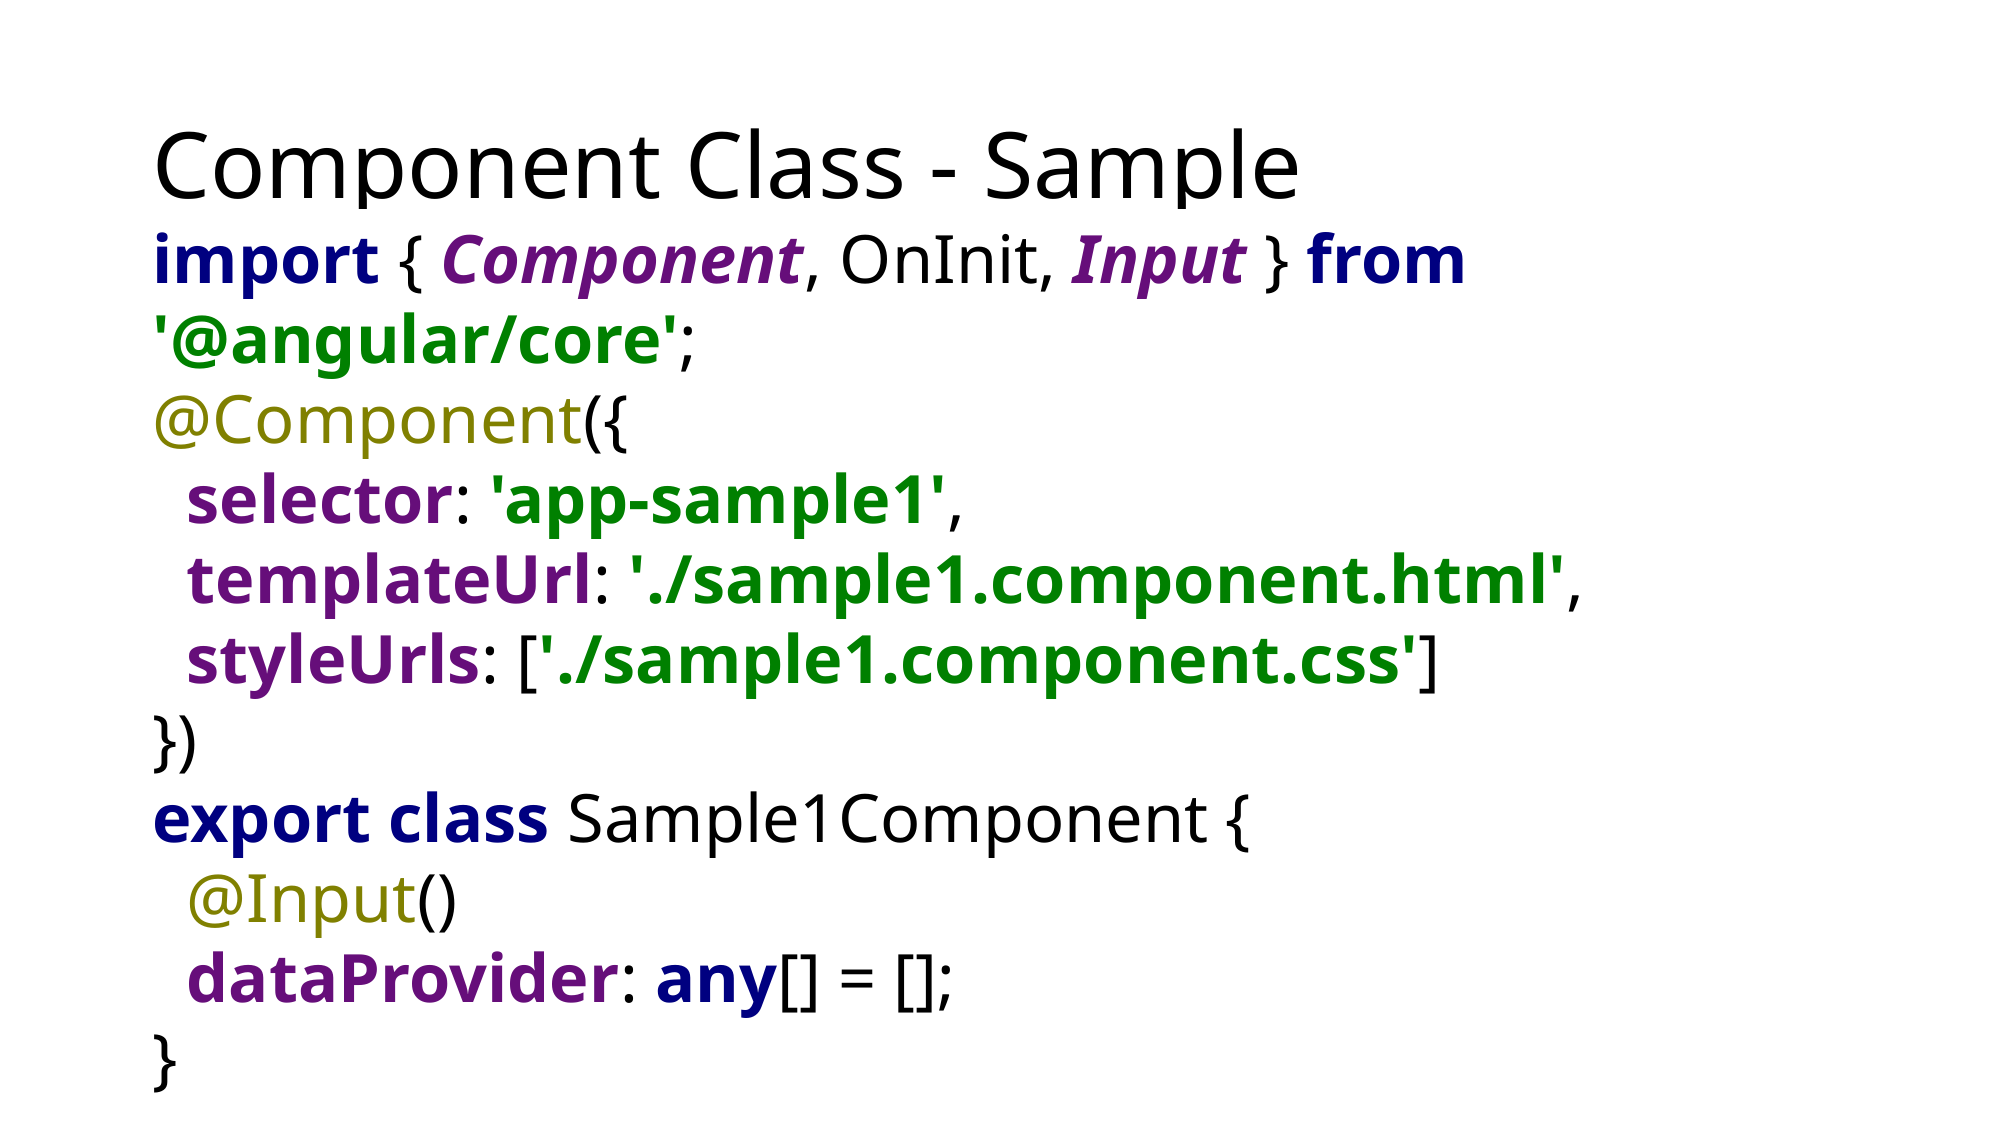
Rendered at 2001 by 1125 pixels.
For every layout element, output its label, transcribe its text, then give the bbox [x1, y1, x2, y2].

title Component Class - Sample [137, 59, 1863, 278]
list import { Component, OnInit, Input } from '@angular/core'; @Component({ selector: 'app-sample1', templateUrl: './sample1.component.html', styleUrls: ['./sample1.component.css'] }) export class Sample1Component { @Input() dataProvider: any[] = []; } [137, 209, 1788, 1104]
